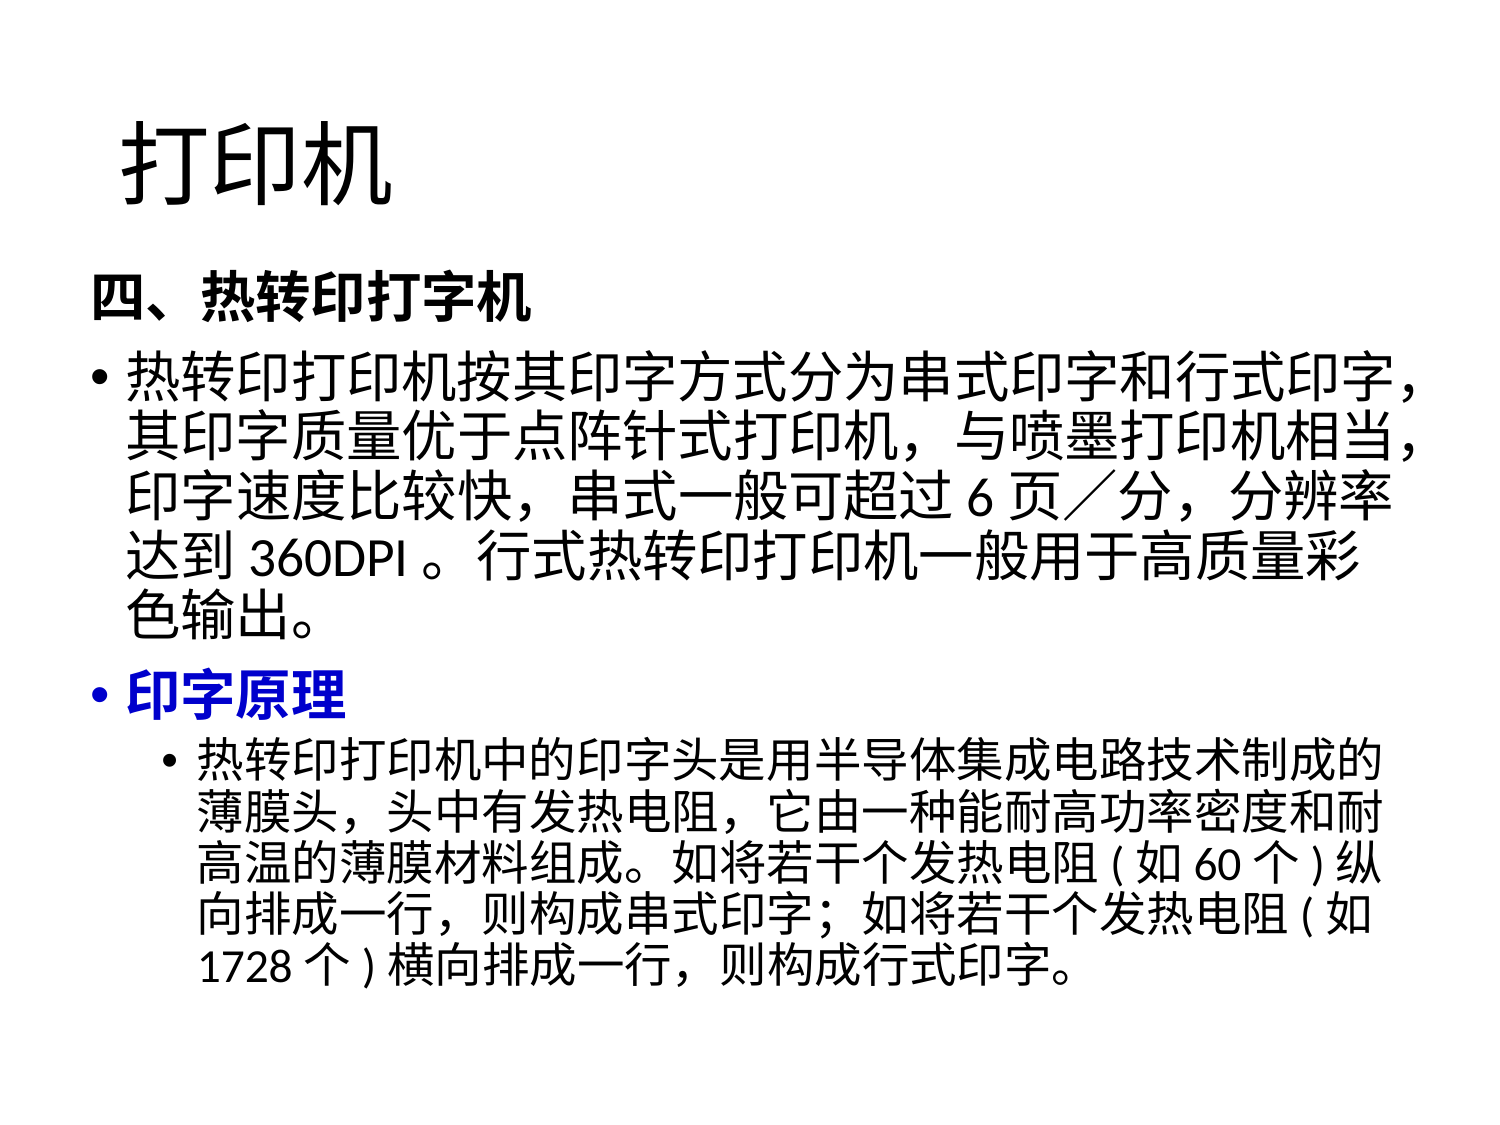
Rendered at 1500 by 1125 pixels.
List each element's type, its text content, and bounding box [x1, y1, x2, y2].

title 打印机 [103, 59, 1397, 262]
list 四、热转印打字机 热转印打印机按其印字方式分为串式印字和行式印字，其印字质量优于点阵针式打印机，与喷墨打印机相当，印字速度比较快，串式一般可超过6页／分，分辨率达到360DPI。行式热转印打印机一般用于高质量彩色输出。 印字原理 热转印打印机中的印字头是用半导体集成电路技术制成的薄膜头，头中有发热电阻，它由一种能耐高功率密度和耐高温的薄膜材料组成。如将若干个发热电阻(如60个)纵向排成一行，则构成串式印字；如将若干个发热电阻(如1728个)横向排成一行，则构成行式印字。 [75, 262, 1425, 1005]
